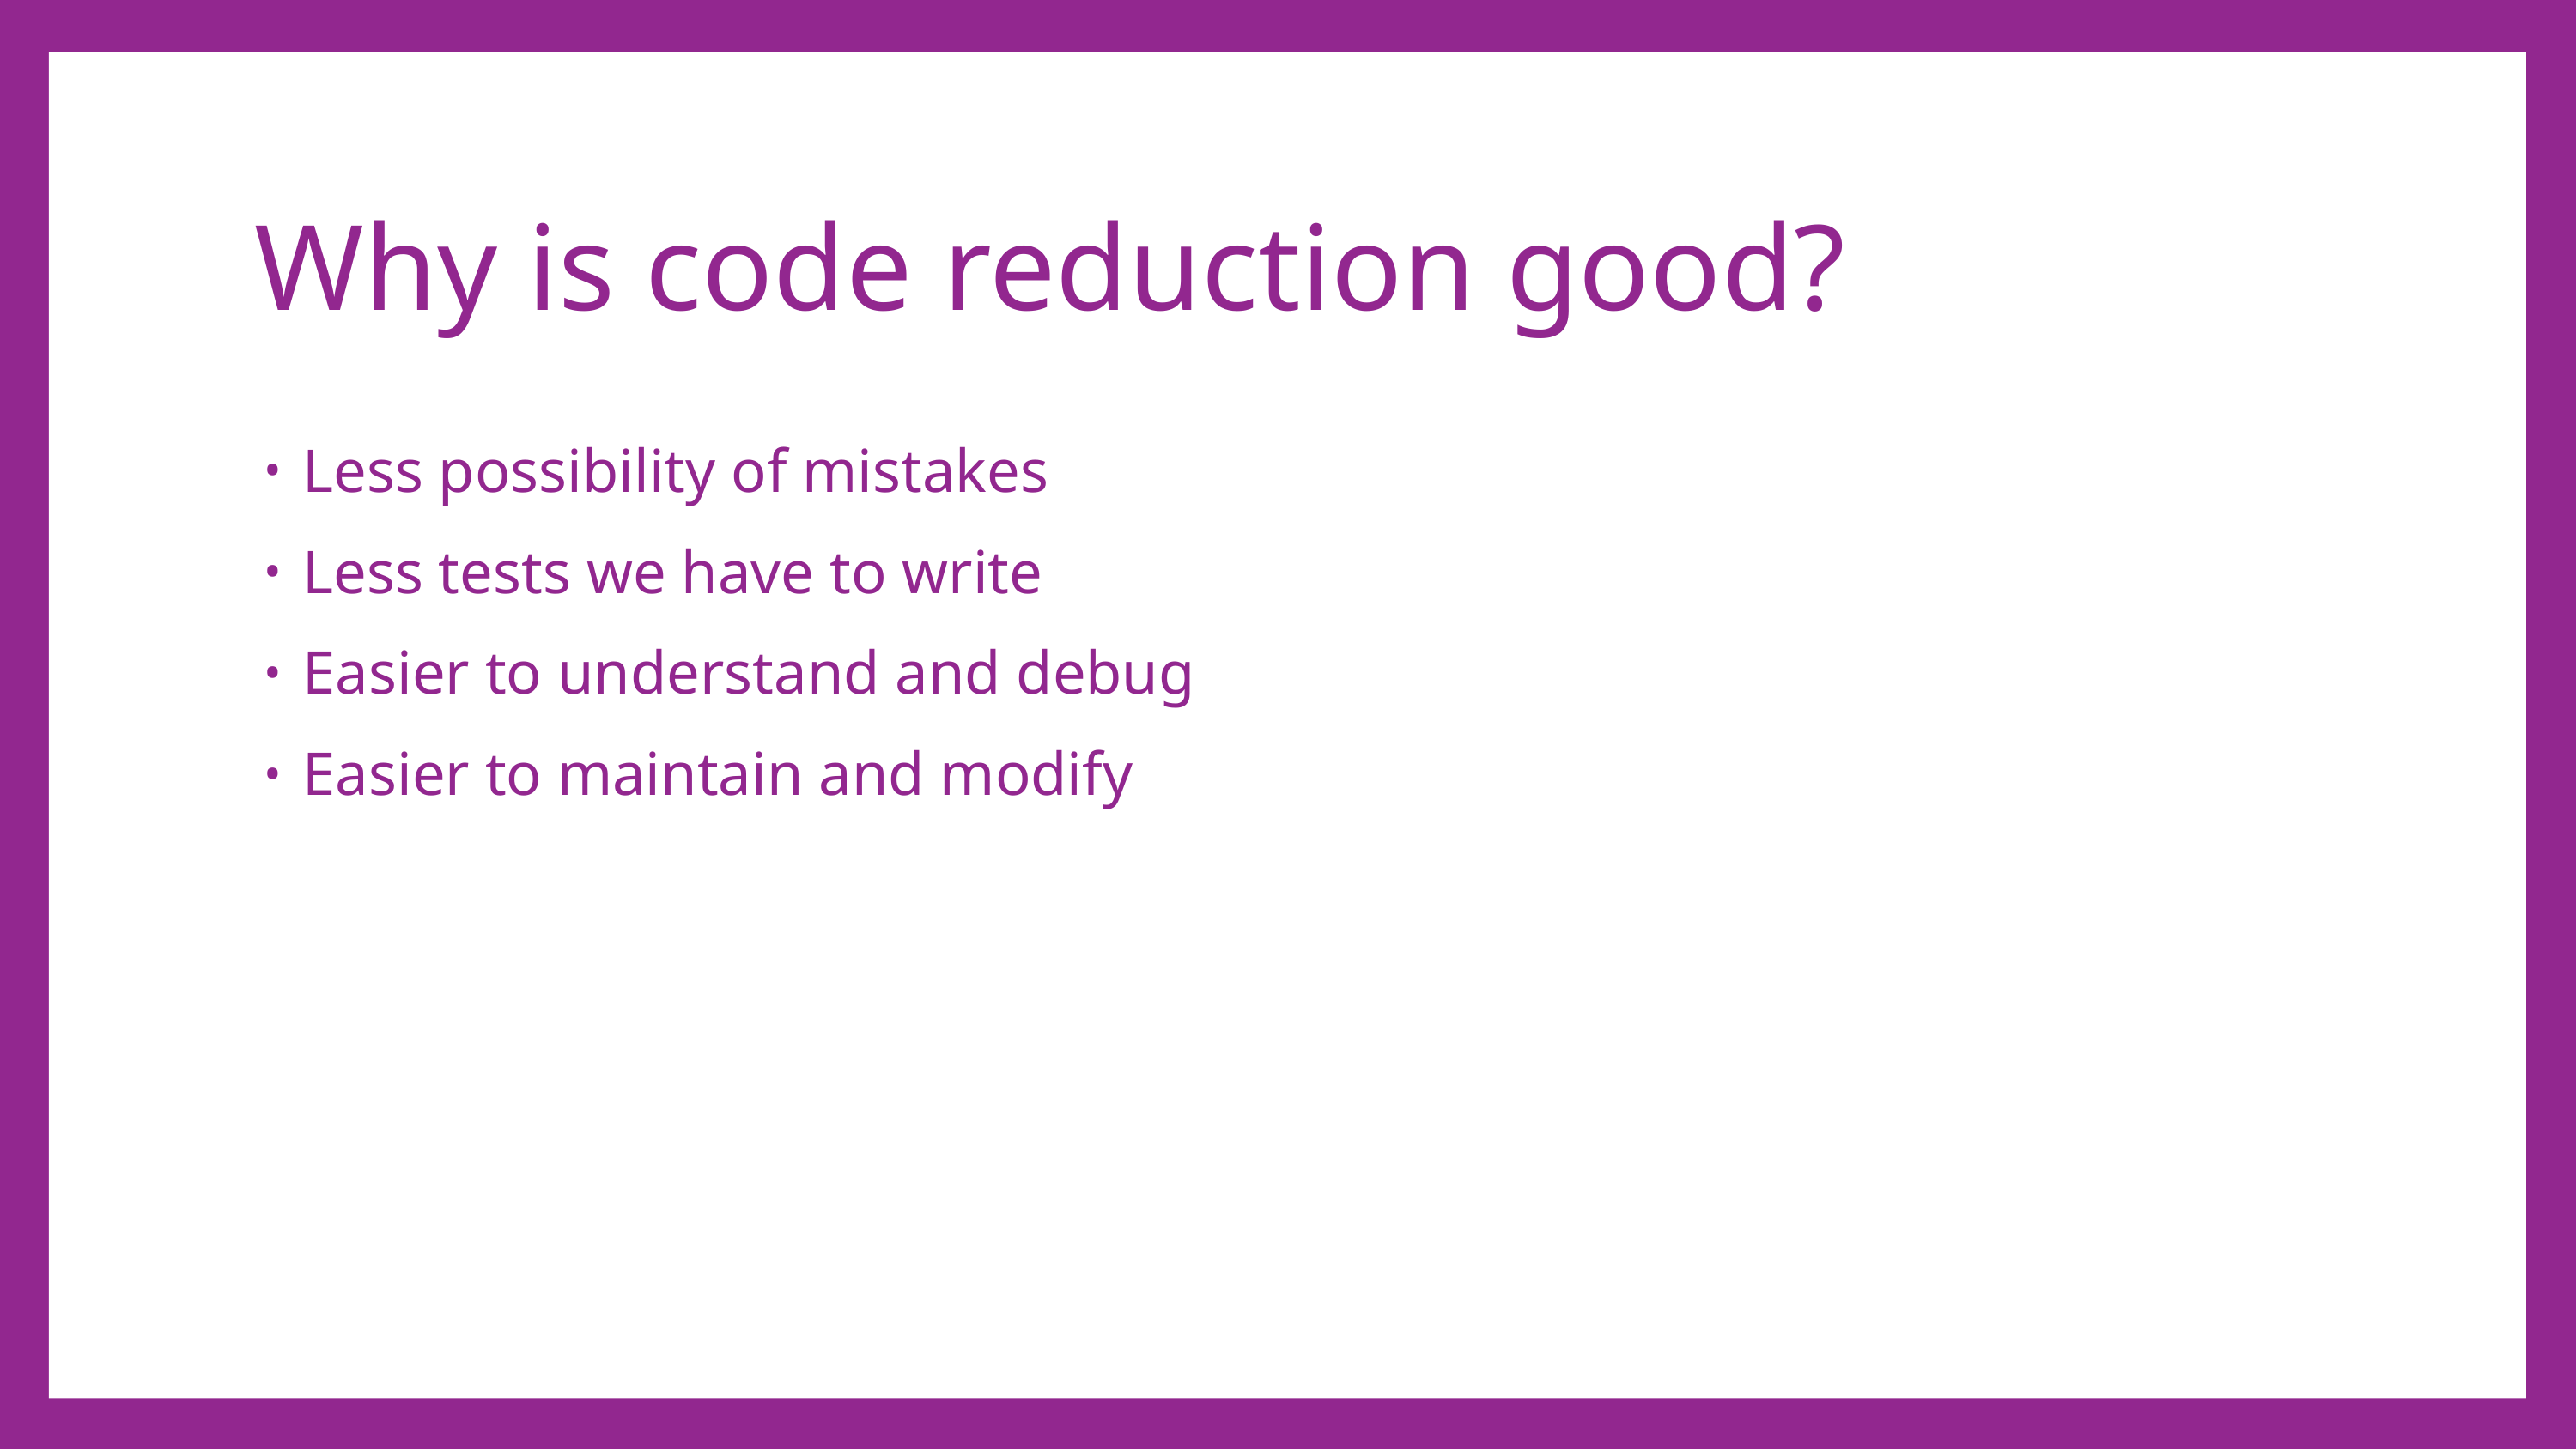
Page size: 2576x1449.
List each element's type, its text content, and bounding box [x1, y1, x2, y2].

list Less possibility of mistakes Less tests we have to write Easier to understand and debug Easier to maintain and modify [241, 434, 2328, 1288]
title Why is code reduction good? [241, 129, 2329, 415]
